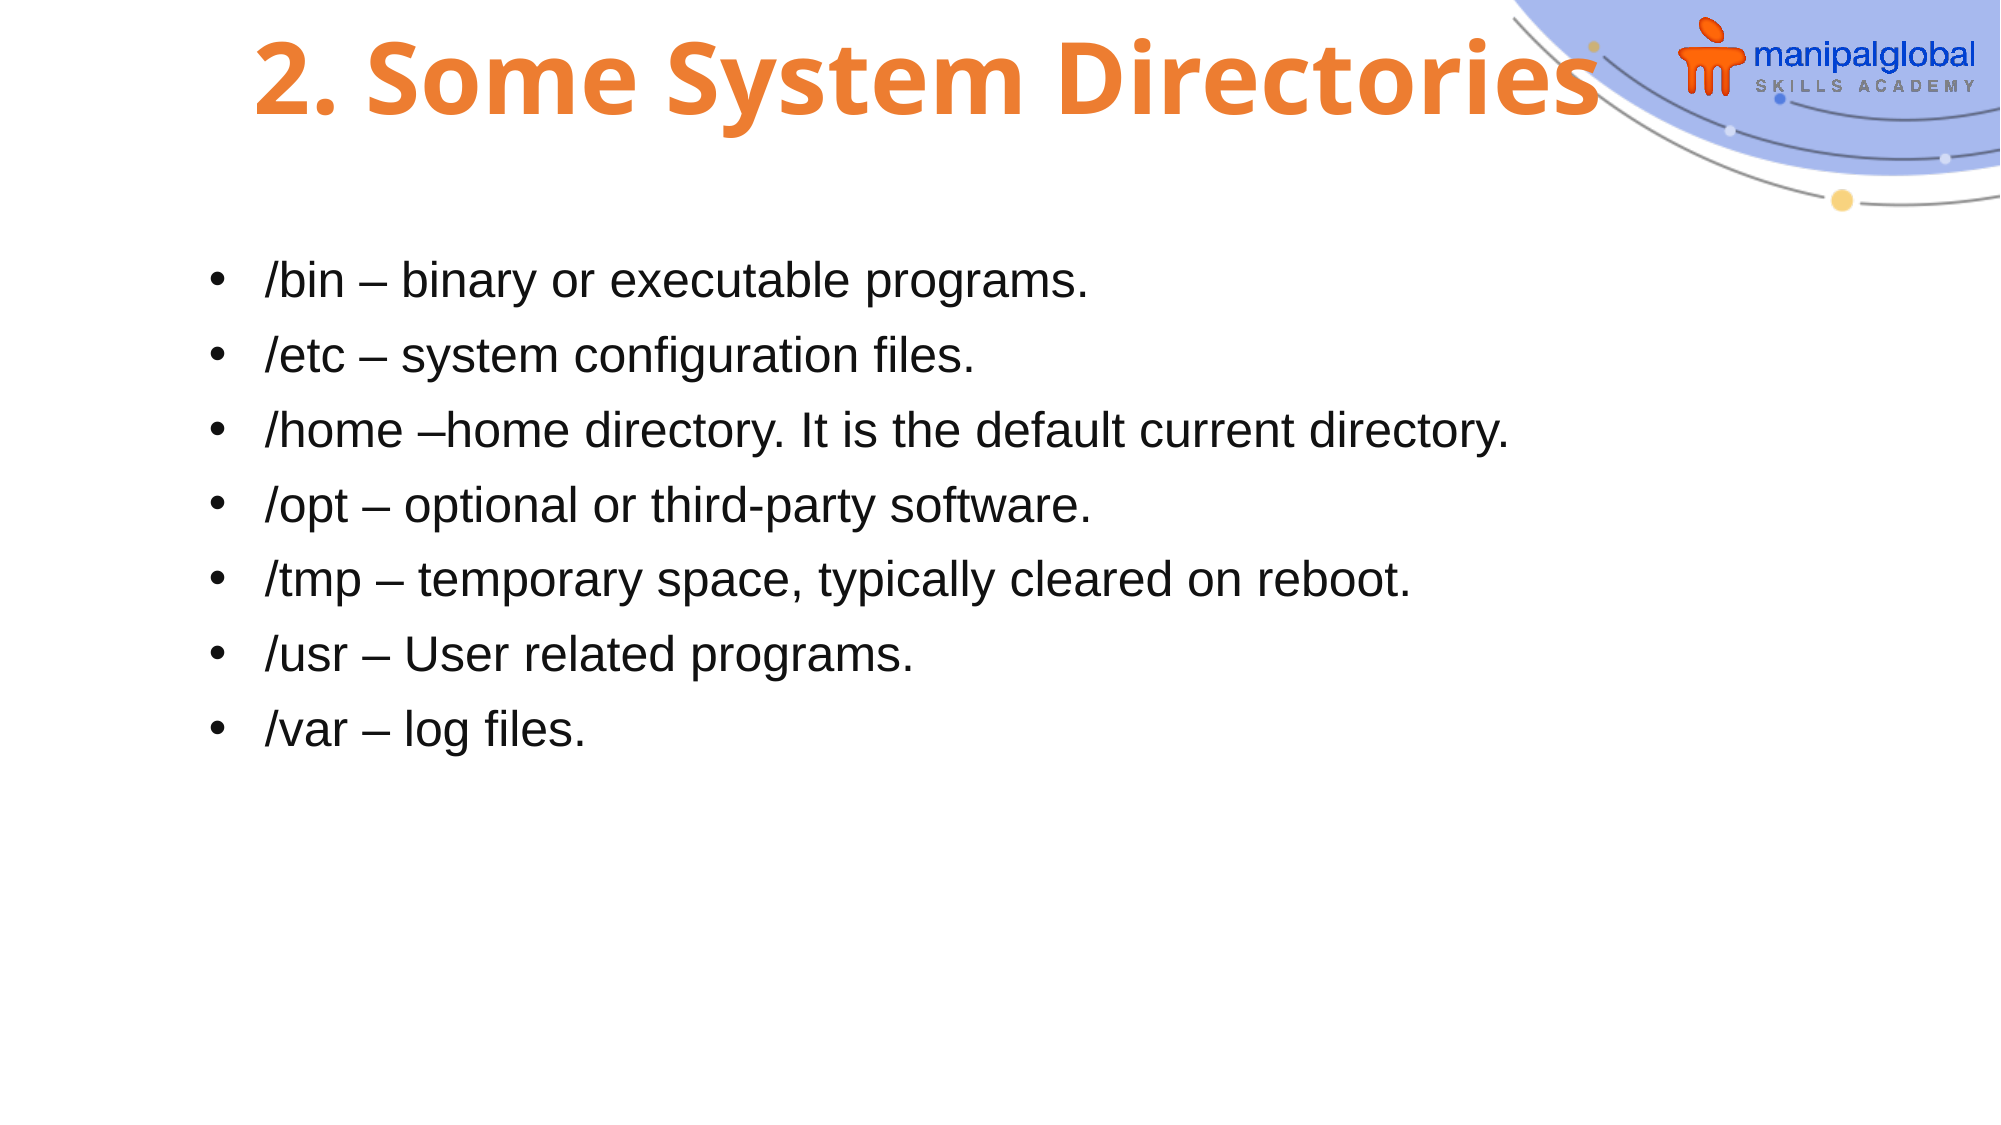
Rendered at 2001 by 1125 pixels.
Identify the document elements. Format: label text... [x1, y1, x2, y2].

title 2. Some System Directories [208, 0, 1649, 137]
subtitle /bin – binary or executable programs. /etc – system configuration files. /home –home directory. It is the default current directory. /opt – optional or third-party software. /tmp – temporary space, typically cleared on reboot. /usr – User related programs. /var – log files. [208, 254, 1750, 863]
picture [0, 0, 2000, 1125]
